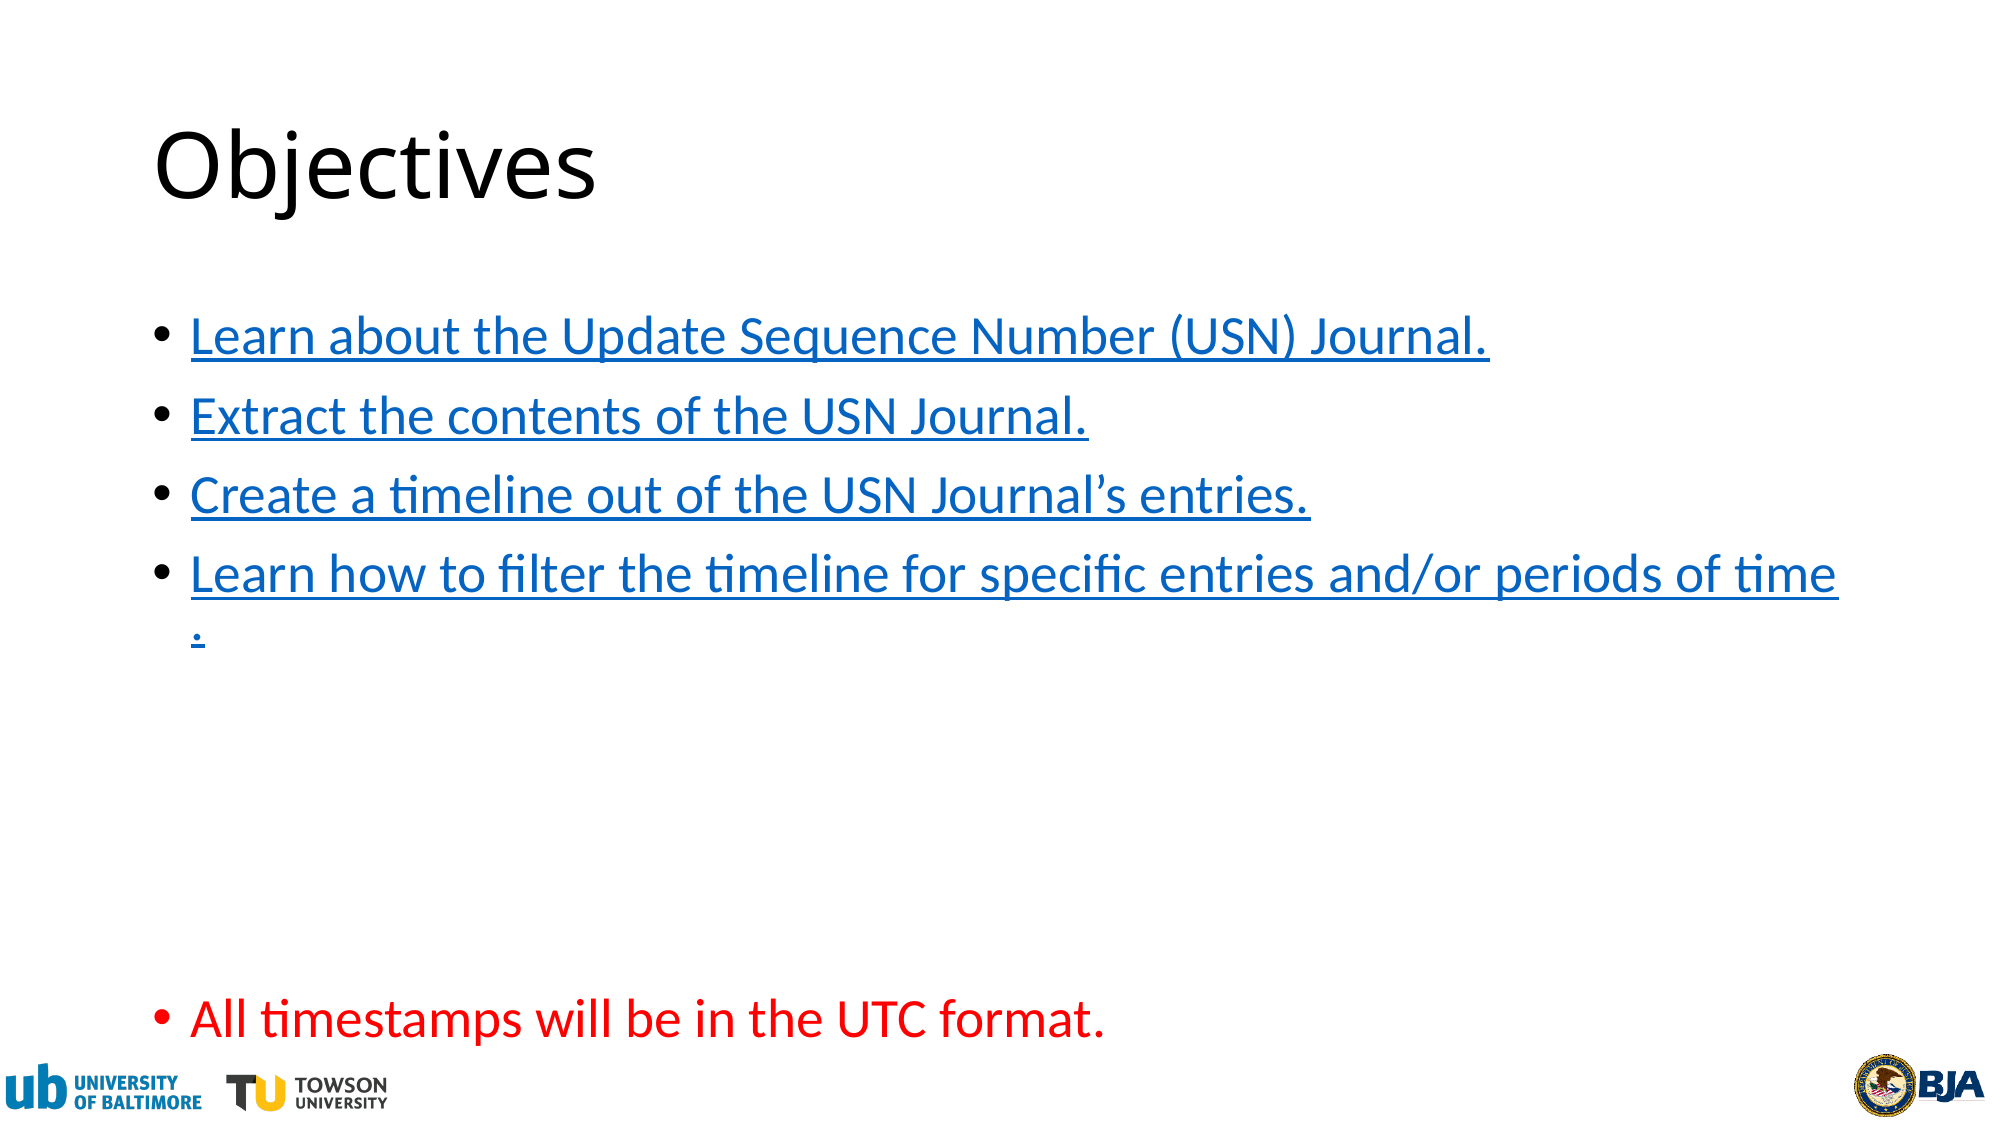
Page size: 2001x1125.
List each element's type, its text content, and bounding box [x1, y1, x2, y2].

title Objectives [137, 59, 1863, 278]
picture [0, 1031, 407, 1125]
picture [1854, 1054, 1986, 1117]
list Learn about the Update Sequence Number (USN) Journal. Extract the contents of the USN Journal. Create a timeline out of the USN Journal’s entries. Learn how to filter the timeline for specific entries and/or periods of time. All timestamps will be in the UTC format. [137, 299, 1863, 1014]
